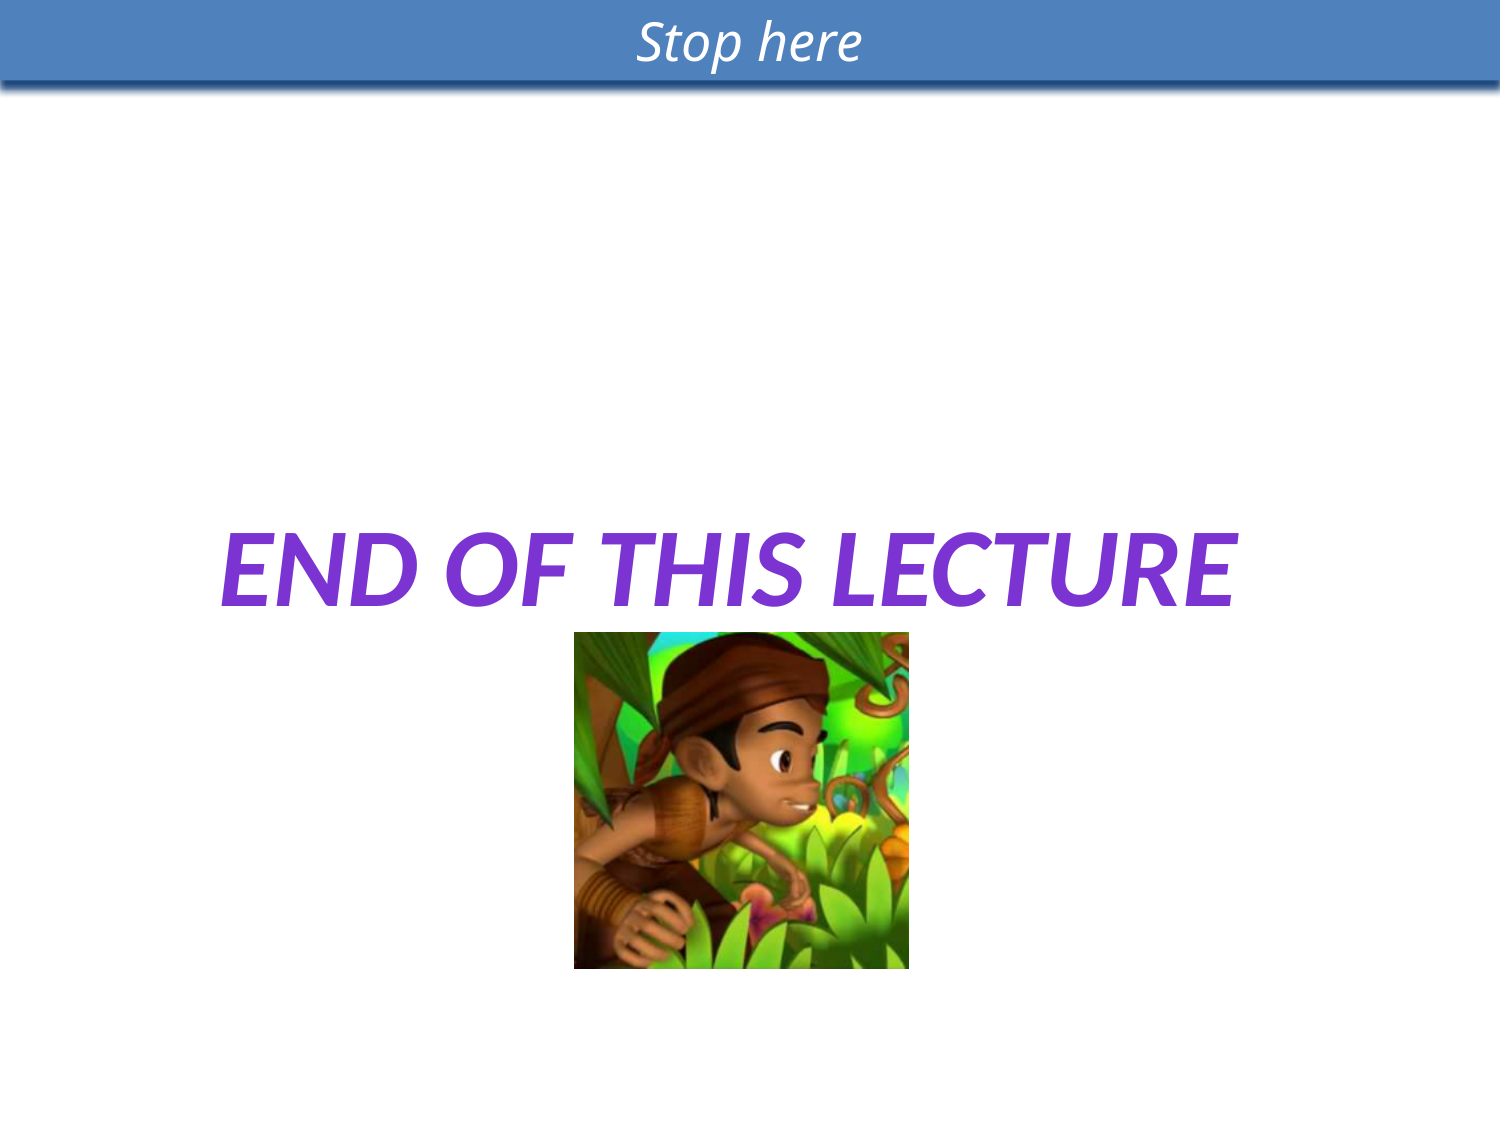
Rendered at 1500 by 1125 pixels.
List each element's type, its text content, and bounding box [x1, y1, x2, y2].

text_box END OF THIS LECTURE [203, 486, 1254, 637]
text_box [573, 632, 909, 969]
title Stop here [0, 0, 1500, 81]
